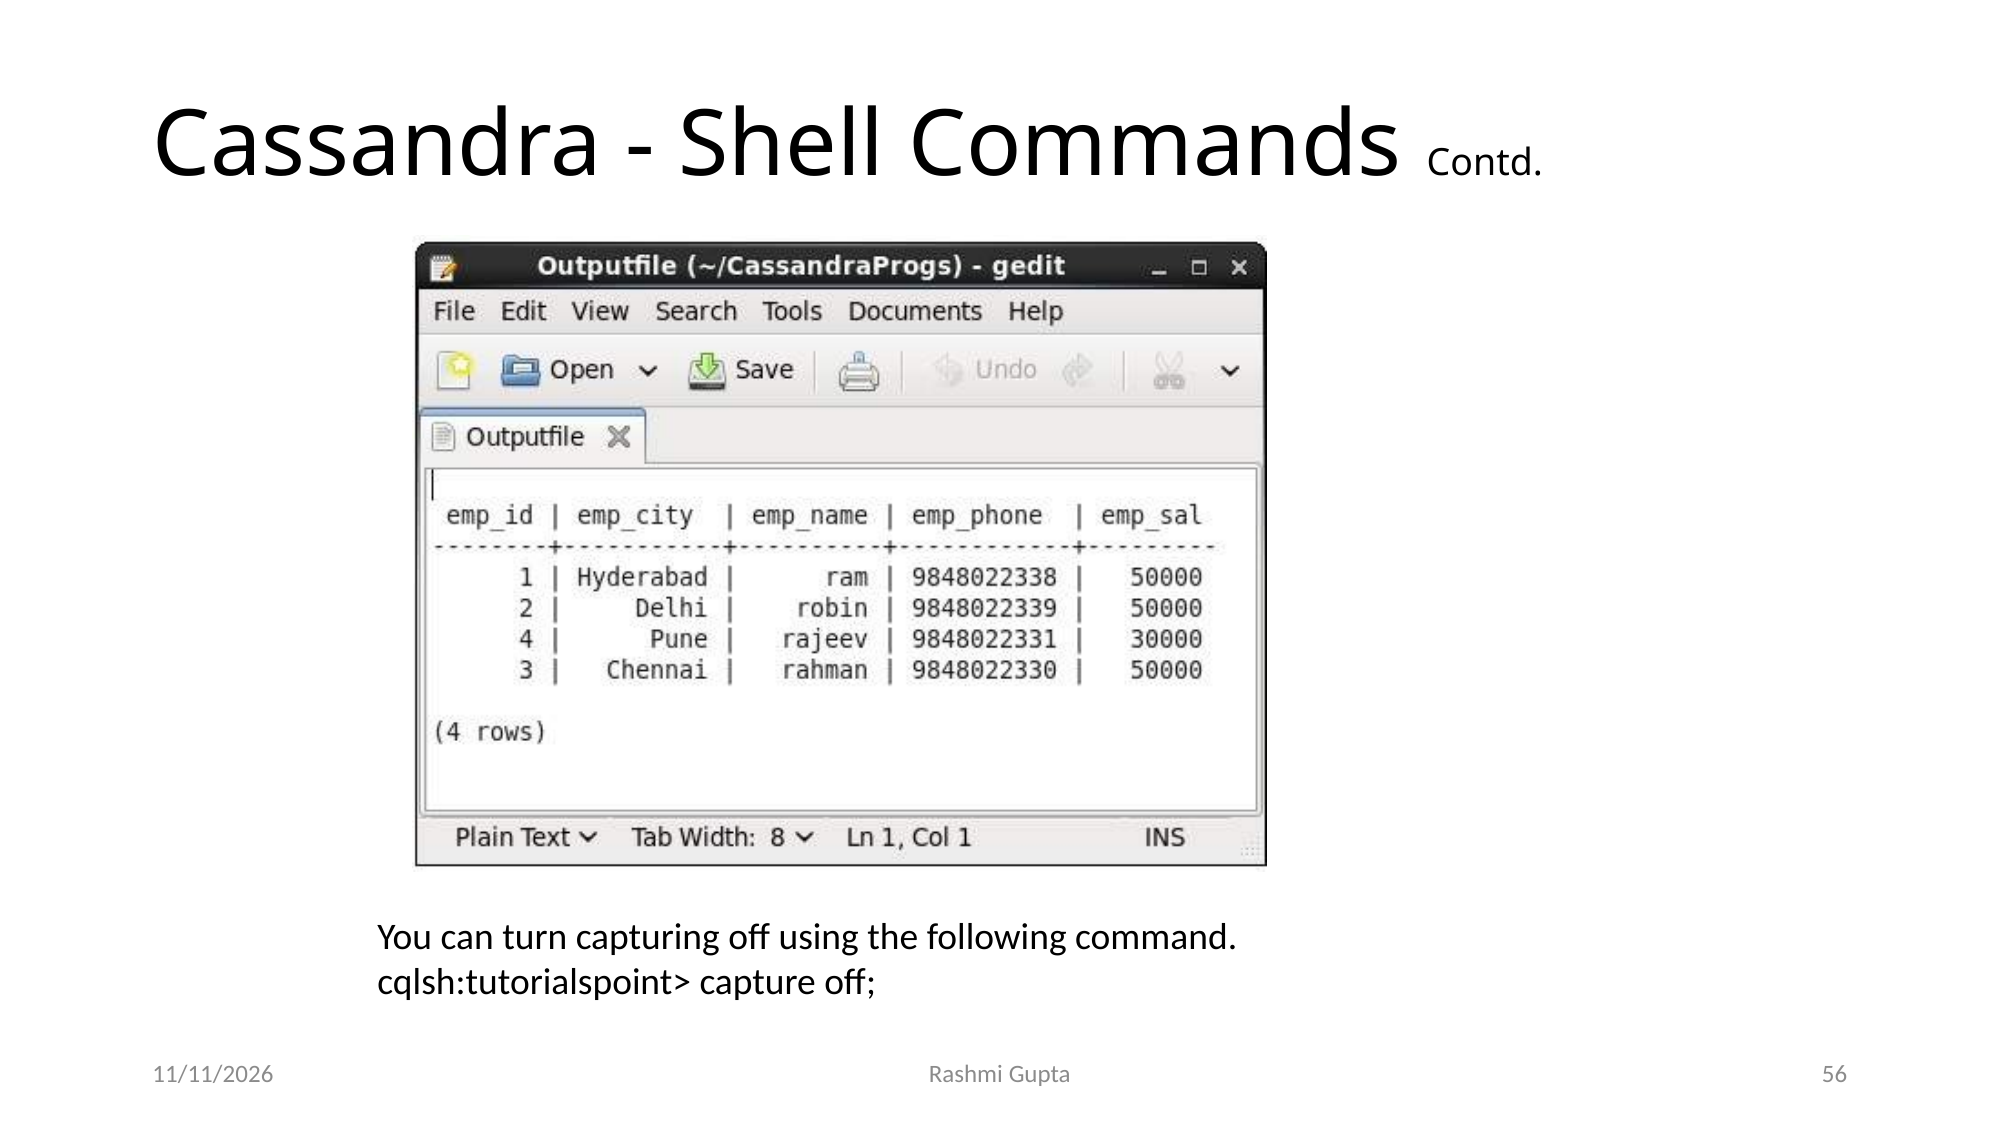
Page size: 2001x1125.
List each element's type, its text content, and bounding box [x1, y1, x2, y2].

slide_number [137, 1042, 588, 1103]
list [412, 235, 1267, 872]
text_box You can turn capturing off using the following command. cqlsh:tutorialspoint> capture off; [362, 904, 1363, 1009]
footer Rashmi Gupta [662, 1042, 1338, 1103]
title Cassandra - Shell Commands Contd. [137, 59, 1863, 278]
slide_number 56 [1412, 1042, 1863, 1103]
